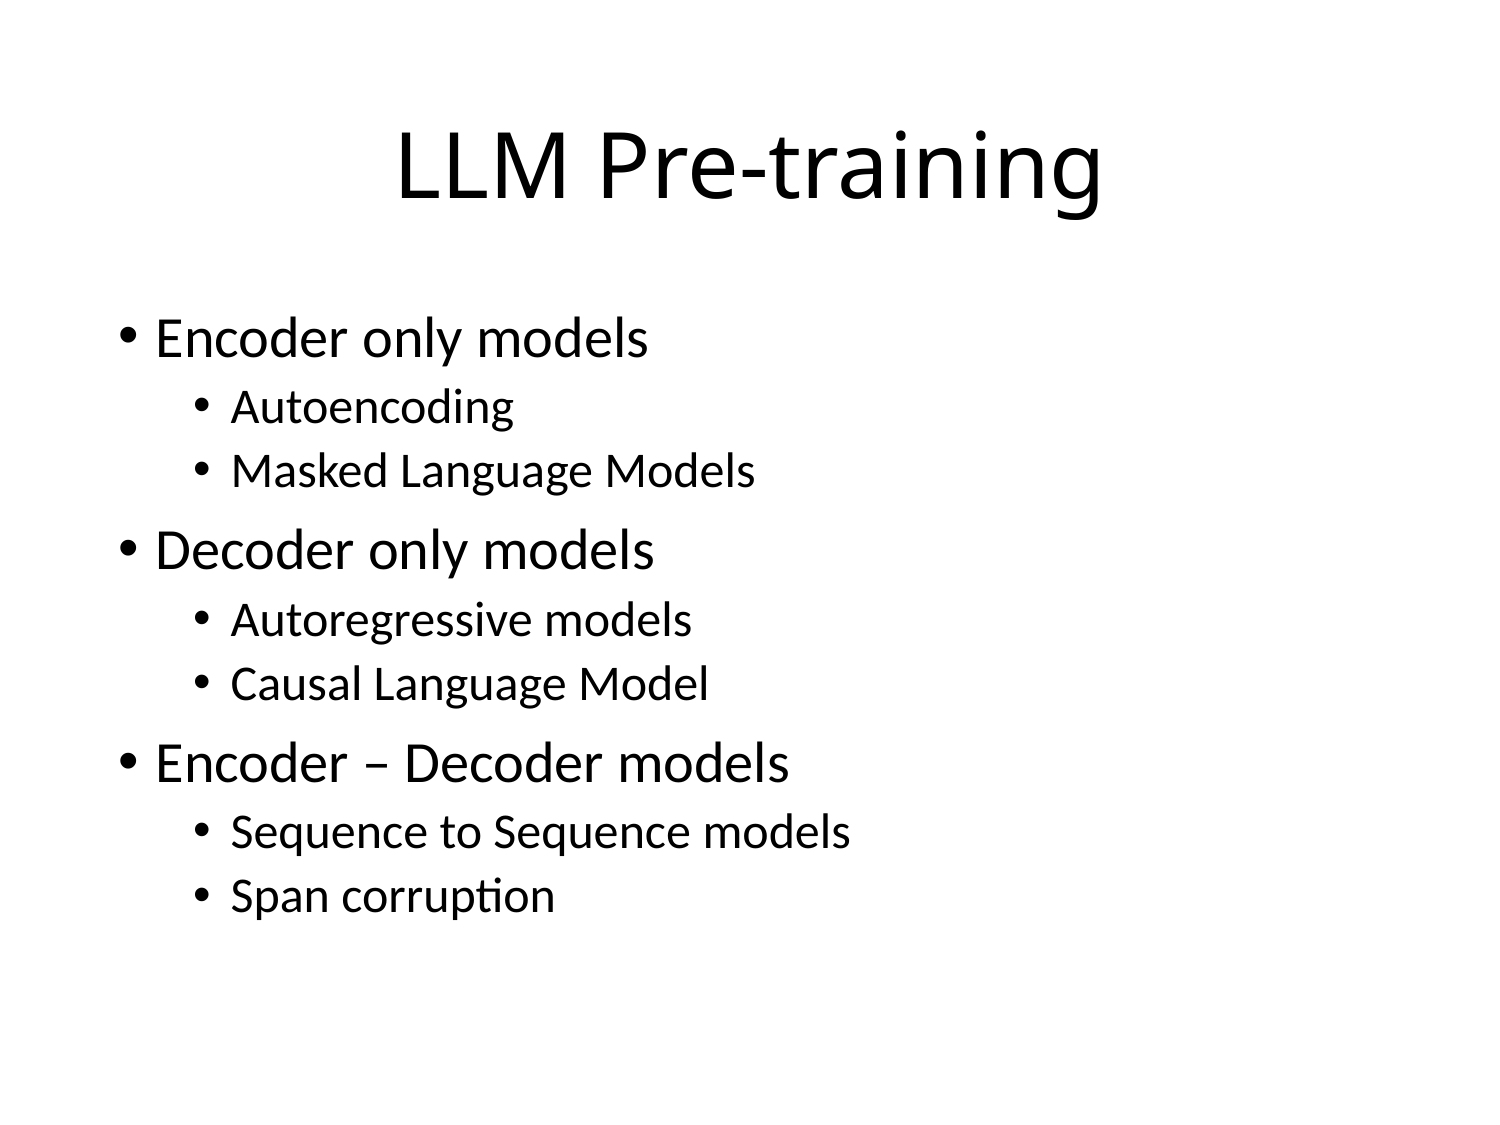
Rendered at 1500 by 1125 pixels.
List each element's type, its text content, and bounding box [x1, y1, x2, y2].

list Encoder only models Autoencoding Masked Language Models Decoder only models Autoregressive models Causal Language Model Encoder – Decoder models Sequence to Sequence models Span corruption [103, 299, 1397, 1014]
title LLM Pre-training [103, 59, 1397, 278]
